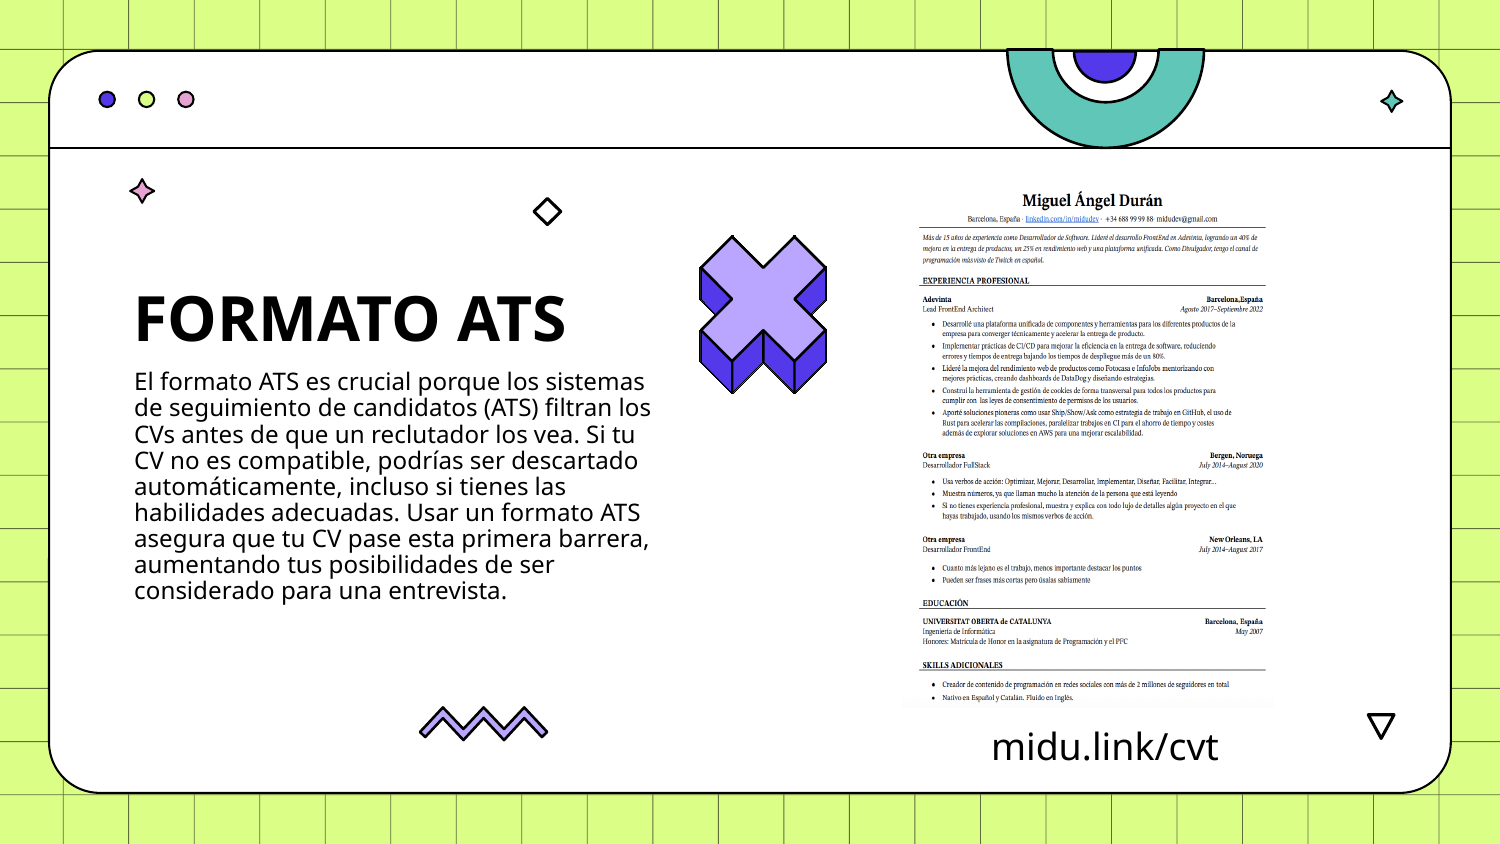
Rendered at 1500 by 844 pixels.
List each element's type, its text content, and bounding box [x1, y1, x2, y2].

text_box midu.link/cvt [976, 715, 1234, 776]
list El formato ATS es crucial porque los sistemas de seguimiento de candidatos (ATS) filtran los CVs antes de que un reclutador los vea. Si tu CV no es compatible, podrías ser descartado automáticamente, incluso si tienes las habilidades adecuadas. Usar un formato ATS asegura que tu CV pase esta primera barrera, aumentando tus posibilidades de ser considerado para una entrevista. [119, 362, 679, 634]
picture [901, 173, 1274, 708]
text_box [98, 90, 116, 109]
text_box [1007, 49, 1204, 148]
title FORMATO ATS [118, 299, 678, 363]
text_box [699, 235, 827, 394]
text_box [420, 707, 548, 741]
text_box [177, 90, 195, 109]
text_box [130, 179, 155, 203]
text_box [532, 197, 563, 227]
text_box [1366, 713, 1396, 741]
text_box [137, 90, 156, 109]
text_box [1381, 90, 1403, 112]
